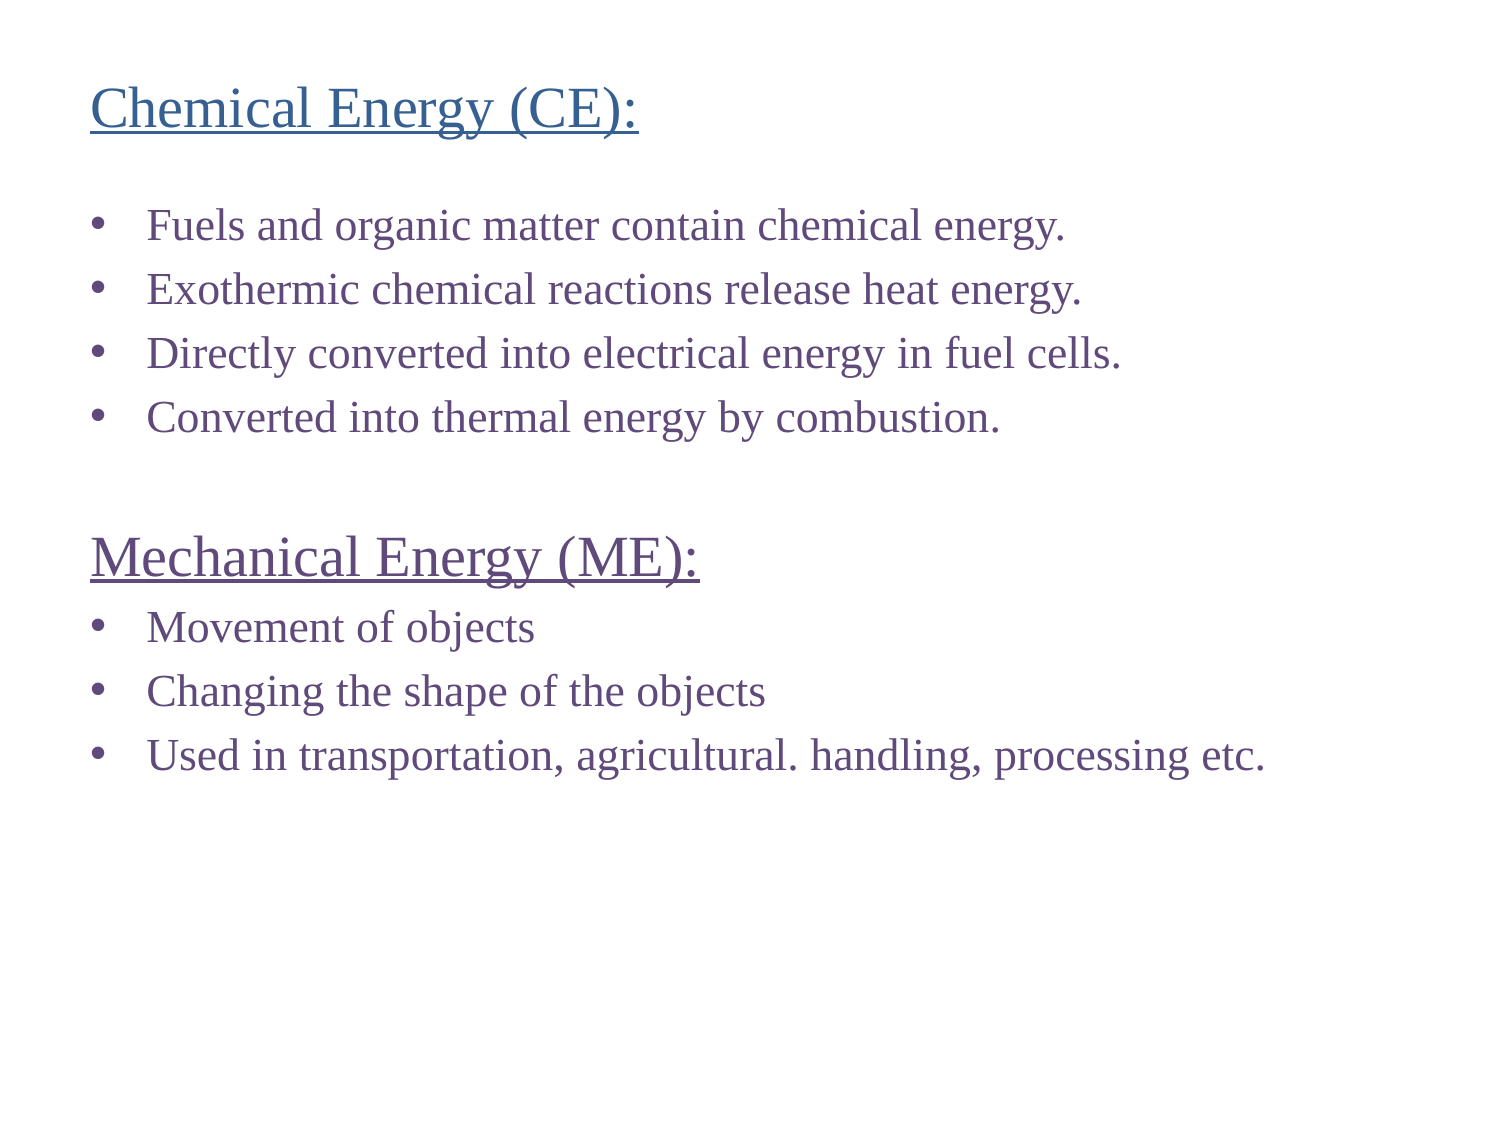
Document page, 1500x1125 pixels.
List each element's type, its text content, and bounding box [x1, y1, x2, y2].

title Chemical Energy (CE): [75, 45, 1425, 163]
list Fuels and organic matter contain chemical energy. Exothermic chemical reactions release heat energy. Directly converted into electrical energy in fuel cells. Converted into thermal energy by combustion. Mechanical Energy (ME): Movement of objects Changing the shape of the objects Used in transportation, agricultural. handling, processing etc. [75, 187, 1425, 1005]
